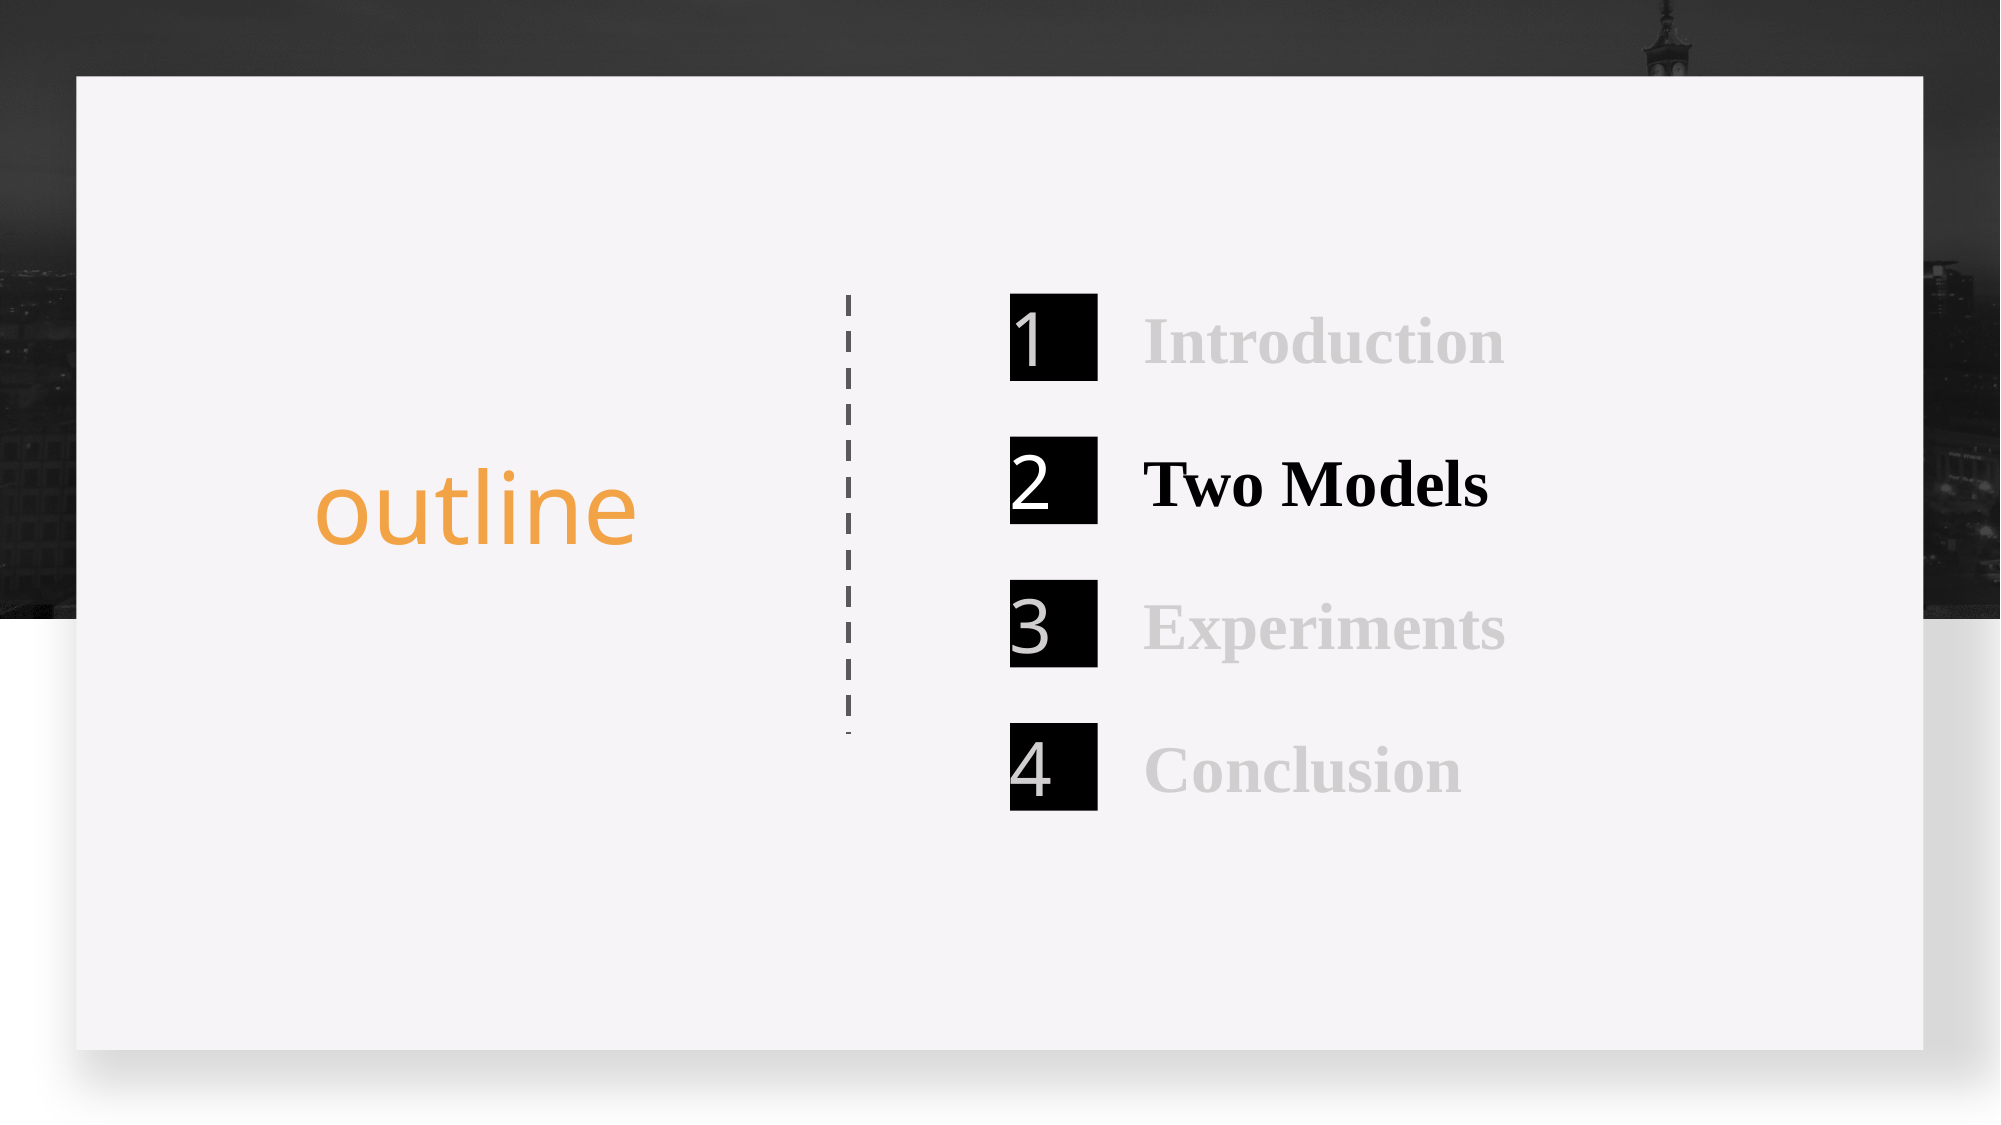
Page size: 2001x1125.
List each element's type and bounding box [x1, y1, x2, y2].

text_box [994, 713, 1931, 820]
text_box [994, 427, 1931, 534]
text_box [994, 570, 1931, 677]
text_box [75, 619, 1924, 1051]
text_box [994, 284, 1931, 391]
picture [0, 0, 2000, 619]
